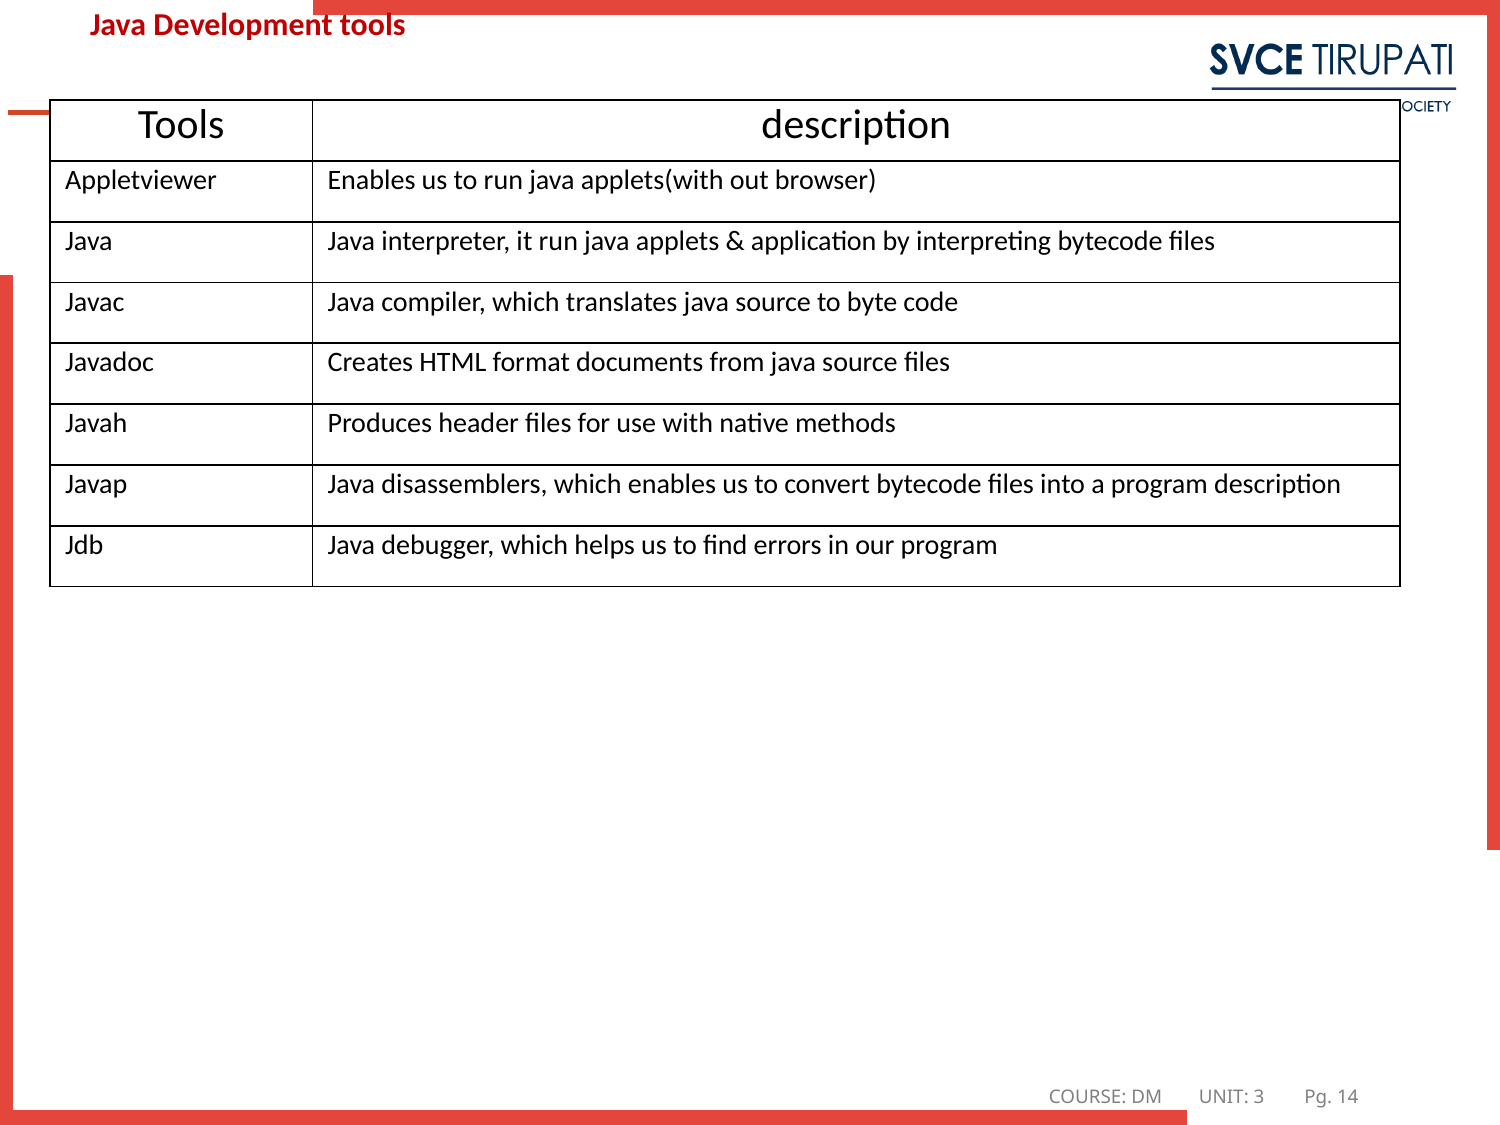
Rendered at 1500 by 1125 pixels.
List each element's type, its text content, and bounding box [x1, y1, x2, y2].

table_cell Java compiler, which translates java source to byte code [313, 283, 1399, 342]
table_cell Enables us to run java applets(with out browser) [313, 162, 1399, 221]
table_cell Javac [51, 283, 312, 342]
table_cell Java interpreter, it run java applets & application by interpreting bytecode files [313, 223, 1399, 282]
table_cell Produces header files for use with native methods [313, 405, 1399, 464]
table_cell Appletviewer [51, 162, 312, 221]
table_cell Java debugger, which helps us to find errors in our program [313, 527, 1399, 586]
table_cell Jdb [51, 527, 312, 586]
table_cell Creates HTML format documents from java source files [313, 344, 1399, 403]
title Java Development tools [75, 0, 1500, 50]
table_cell Java [51, 223, 312, 282]
table_header description [313, 101, 1399, 160]
table_cell Javadoc [51, 344, 312, 403]
table_cell Javap [51, 466, 312, 525]
picture [1185, 50, 1477, 124]
table_cell Javah [51, 405, 312, 464]
table_cell Java disassemblers, which enables us to convert bytecode files into a program description [313, 466, 1399, 525]
table_header Tools [51, 101, 312, 160]
